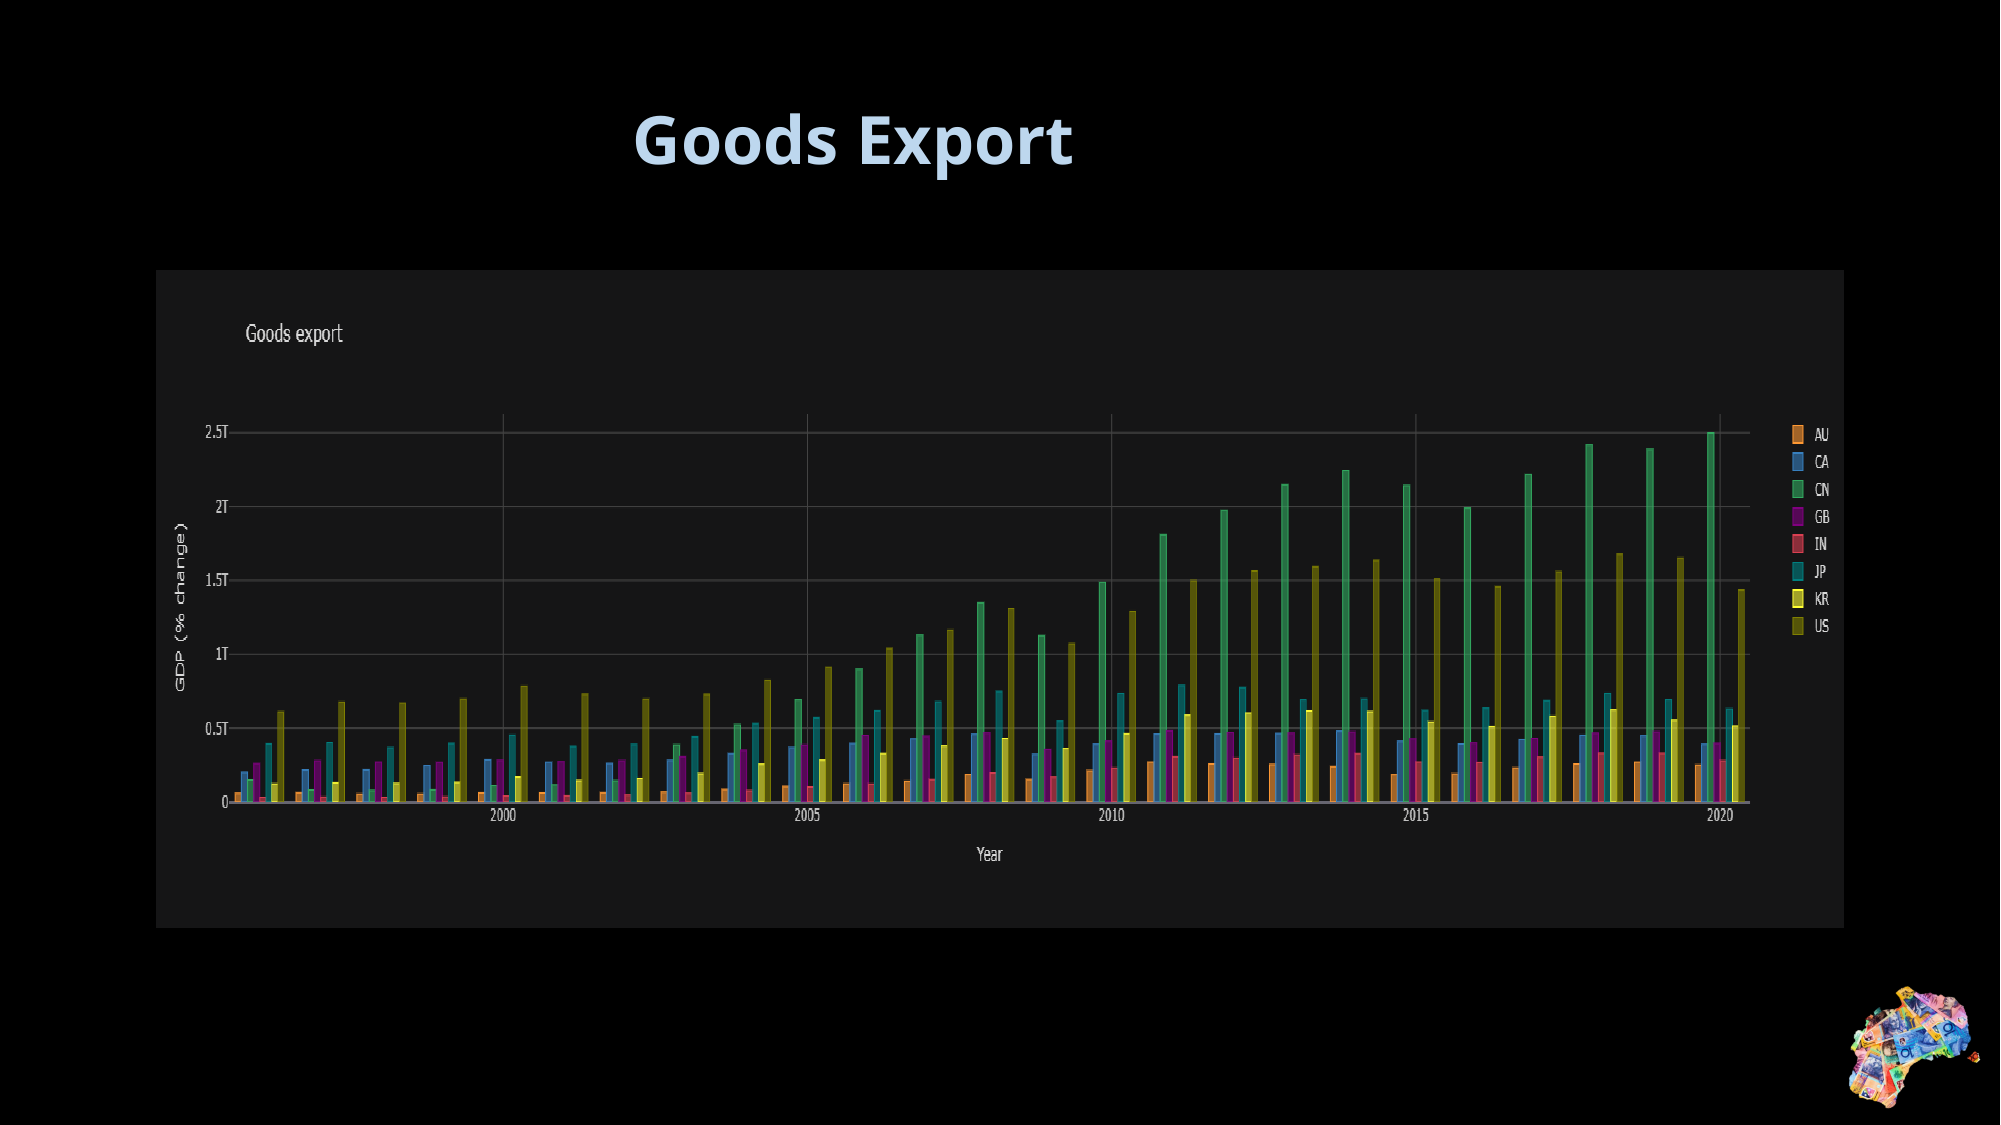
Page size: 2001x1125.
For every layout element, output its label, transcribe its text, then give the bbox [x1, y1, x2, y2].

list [155, 270, 1844, 928]
picture [1790, 934, 2000, 1125]
title Goods Export [233, 56, 1633, 220]
picture [161, 270, 1844, 918]
